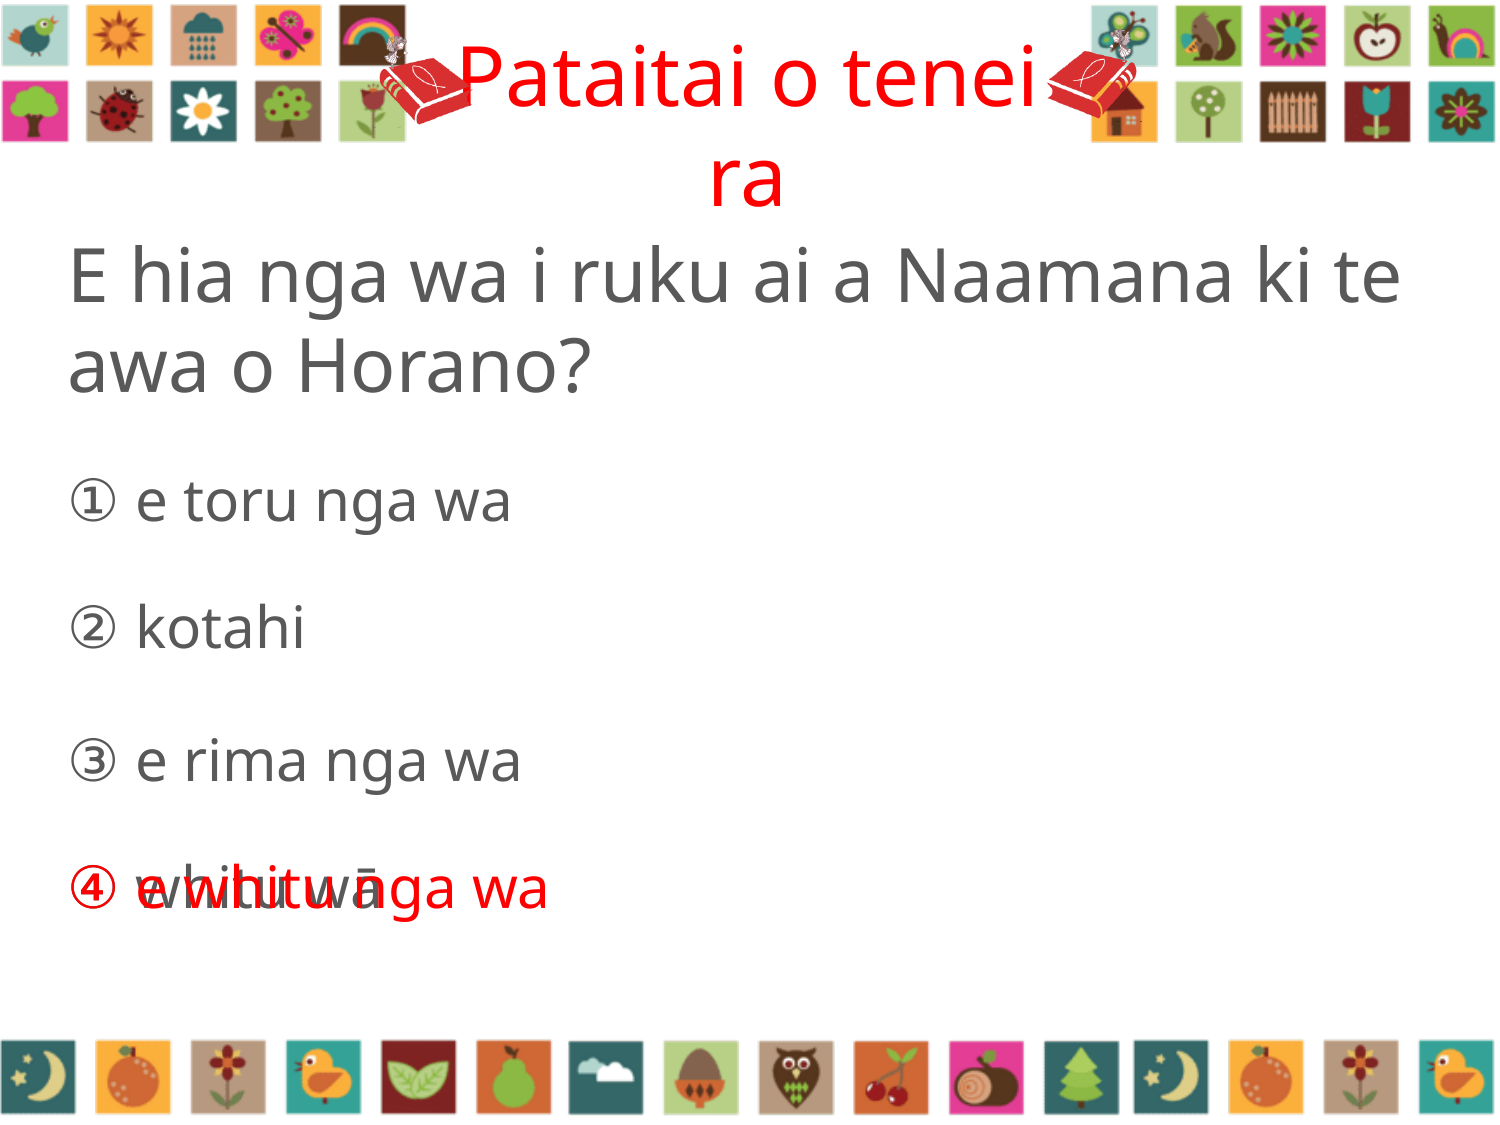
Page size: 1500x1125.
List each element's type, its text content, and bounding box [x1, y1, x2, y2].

picture [1014, 3, 1500, 150]
text_box ④ e whitu nga wa [53, 842, 1483, 928]
text_box ① e toru nga wa [53, 456, 1436, 541]
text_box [0, 1028, 1500, 1118]
text_box ② kotahi [53, 582, 1436, 668]
text_box Pataitai o tenei ra [414, 16, 1080, 219]
picture [0, 3, 505, 150]
text_box E hia nga wa i ruku ai a Naamana ki te awa o Horano? [53, 219, 1436, 415]
text_box ③ e rima nga wa [53, 716, 1483, 801]
